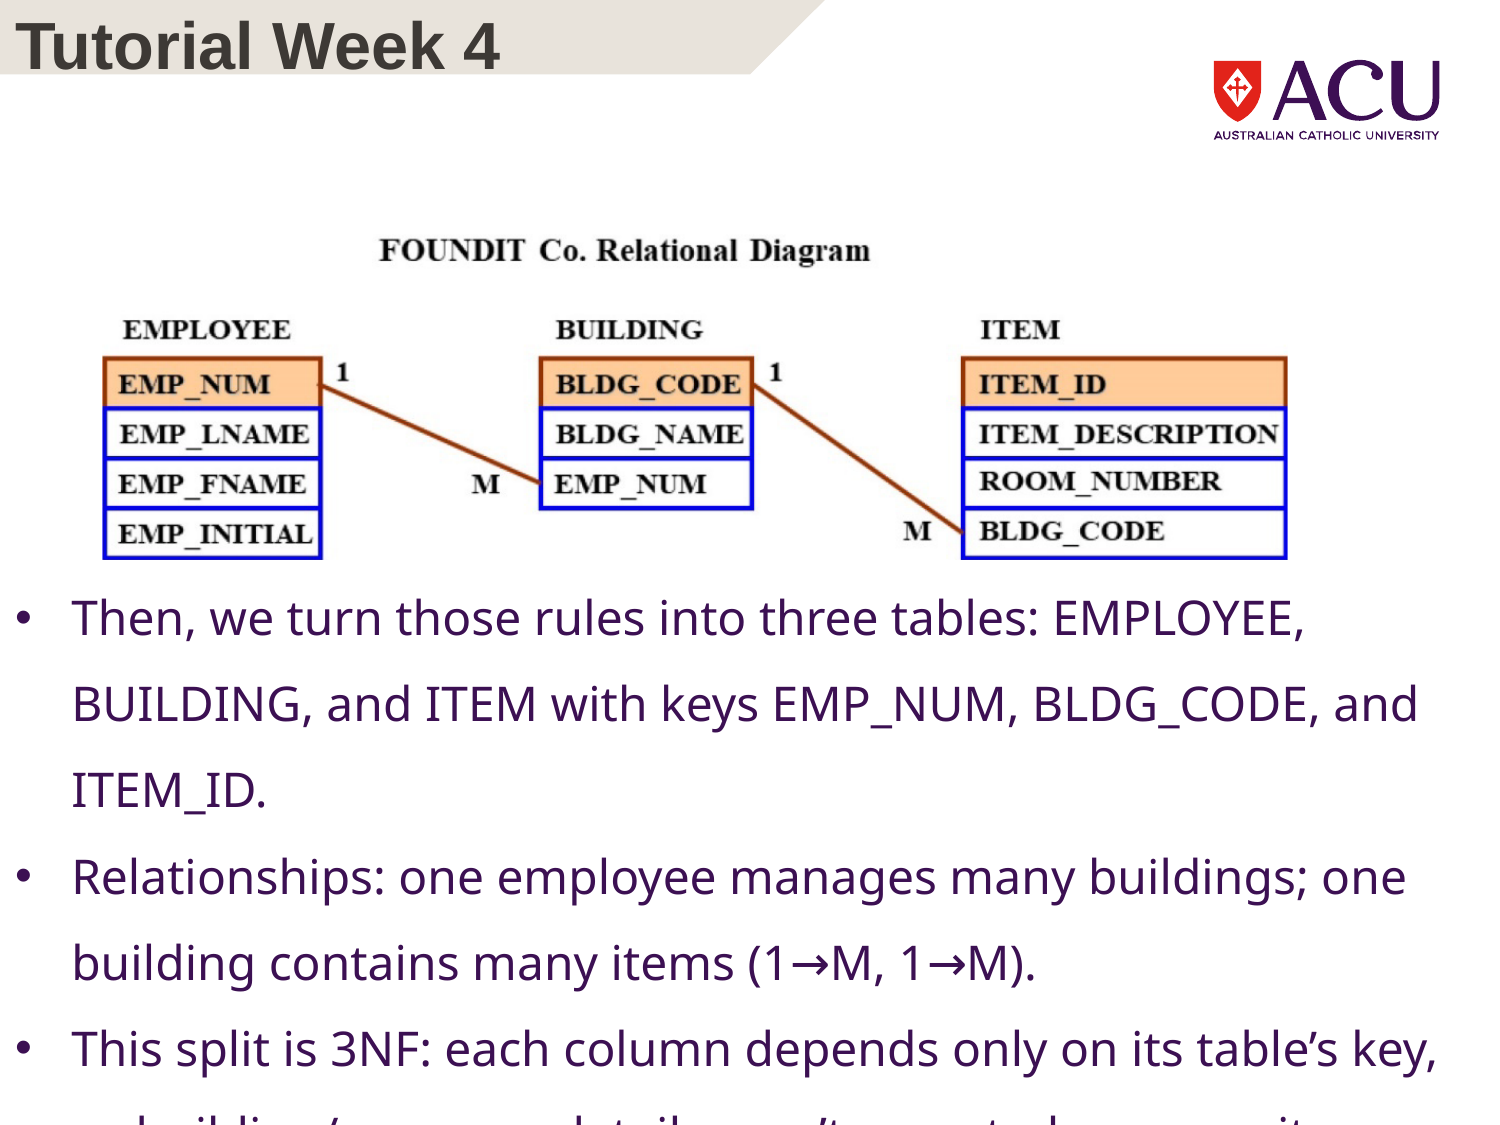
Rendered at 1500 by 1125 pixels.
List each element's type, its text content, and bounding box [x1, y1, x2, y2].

text_box Then, we turn those rules into three tables: EMPLOYEE, BUILDING, and ITEM with keys EMP_NUM, BLDG_CODE, and ITEM_ID. Relationships: one employee manages many buildings; one building contains many items (1→M, 1→M). This split is 3NF: each column depends only on its table’s key, so building/manager details aren’t repeated on every item. [0, 551, 1500, 1125]
picture [102, 197, 1288, 560]
list Tutorial Week 4 [0, 0, 1288, 87]
